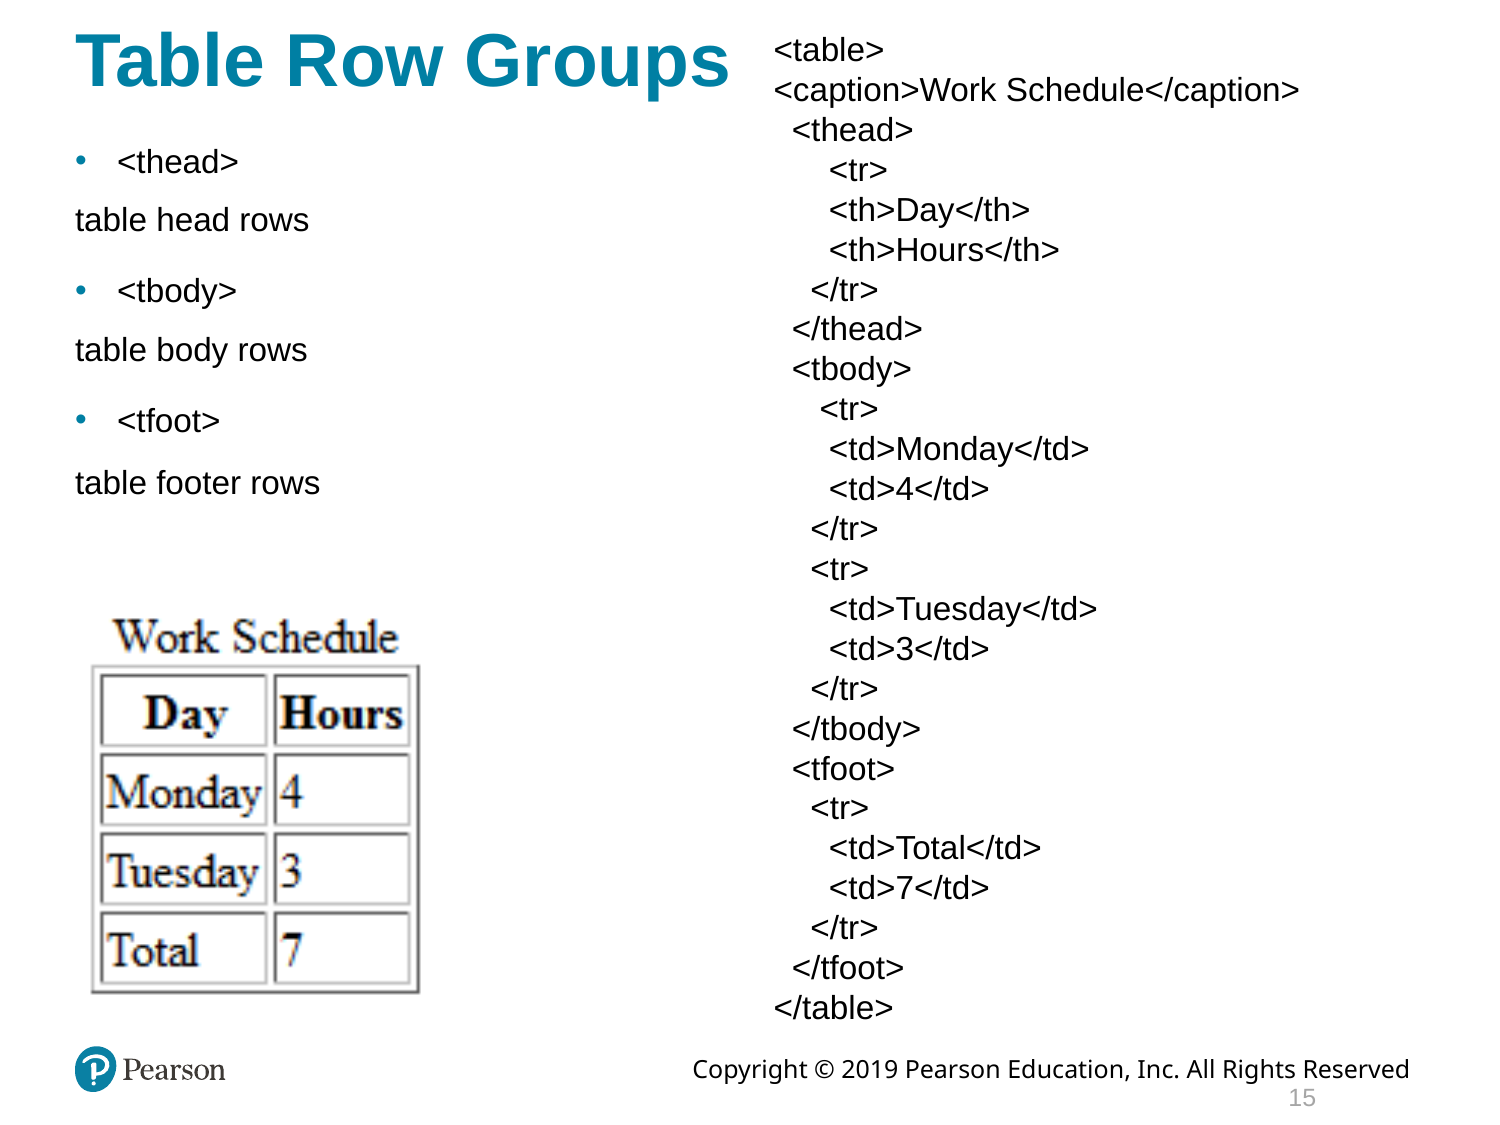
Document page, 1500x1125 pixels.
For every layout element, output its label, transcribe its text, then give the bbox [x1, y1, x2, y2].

list table body rows <tfoot> [75, 328, 750, 460]
list <table> <caption>Work Schedule</caption> <thead> <tr> <th>Day</th> <th>Hours</th> </tr> </thead> <tbody> <tr> <td>Monday</td> <td>4</td> </tr> <tr> <td>Tuesday</td> <td>3</td> </tr> </tbody> <tfoot> <tr> <td>Total</td> <td>7</td> </tr> </tfoot> </table> [773, 28, 1410, 1027]
title Table Row Groups [75, 0, 738, 102]
list table head rows <tbody> [75, 198, 750, 328]
picture [77, 605, 436, 1010]
list <thead> [75, 140, 750, 198]
list table footer rows [75, 460, 750, 1099]
